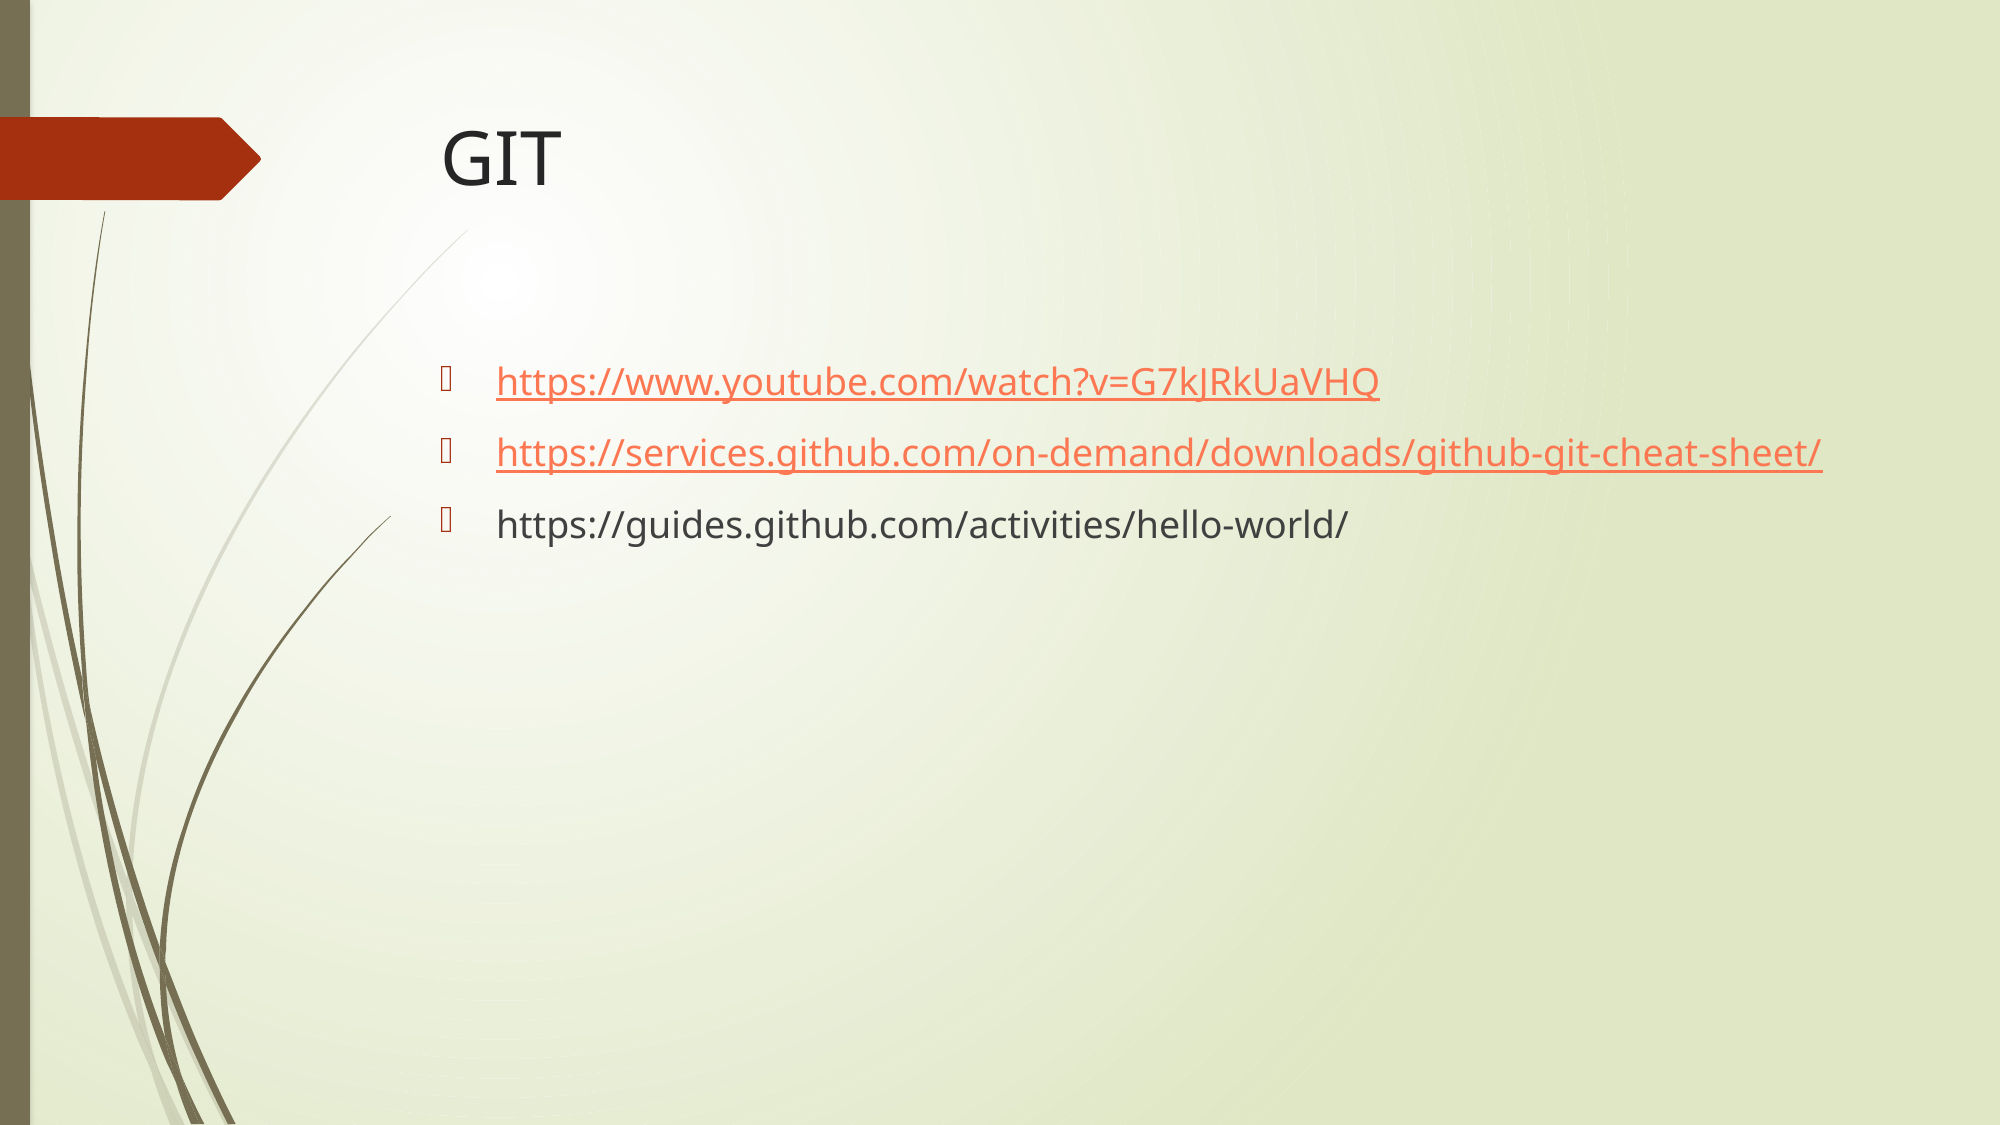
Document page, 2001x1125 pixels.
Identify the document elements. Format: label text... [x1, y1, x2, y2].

title GIT [425, 102, 1888, 313]
list https://www.youtube.com/watch?v=G7kJRkUaVHQ https://services.github.com/on-demand/downloads/github-git-cheat-sheet/ https://guides.github.com/activities/hello-world/ [424, 350, 1888, 970]
